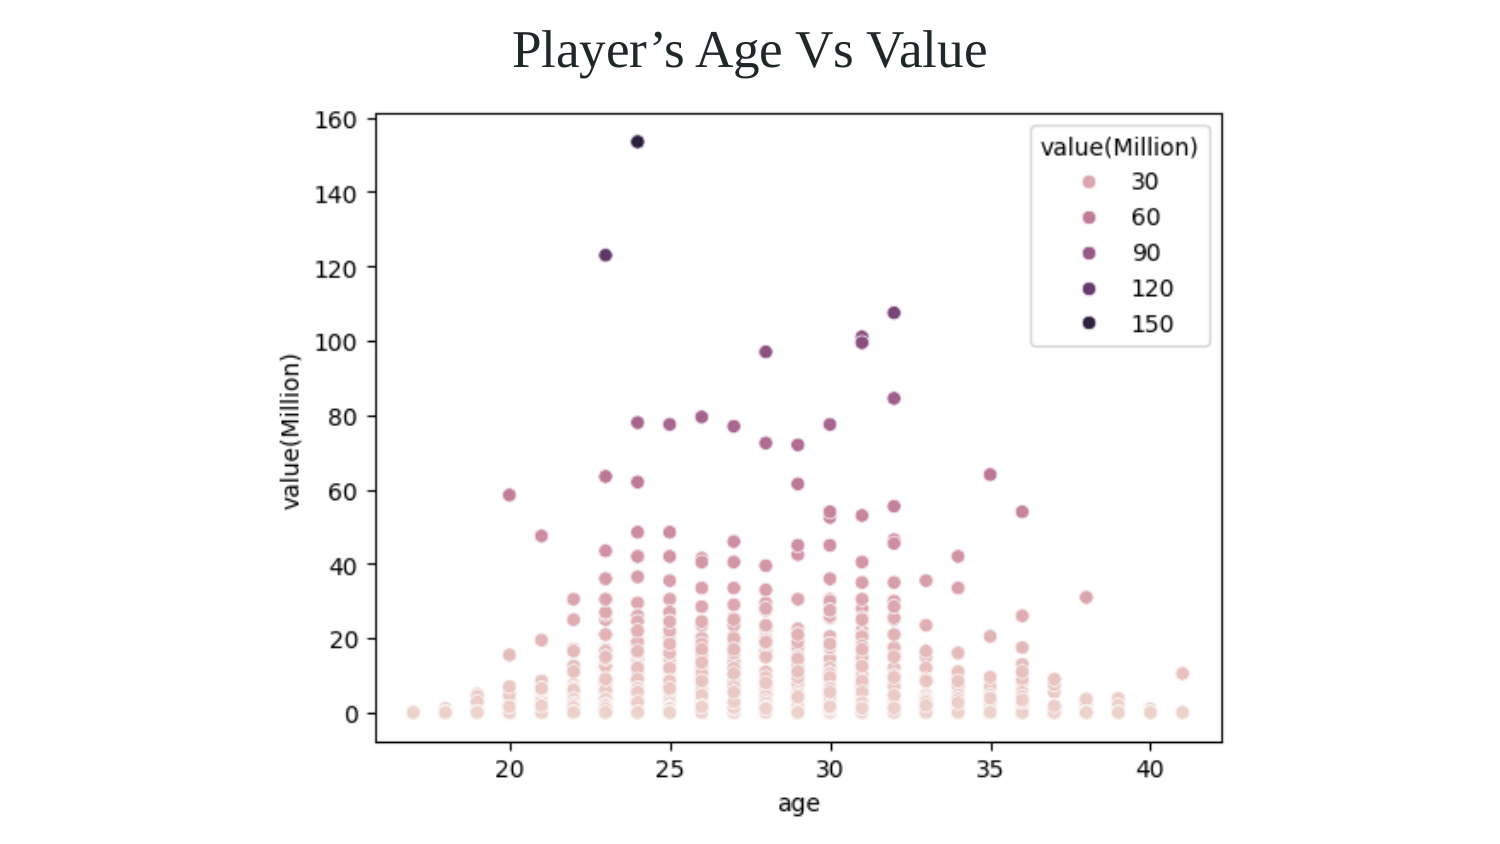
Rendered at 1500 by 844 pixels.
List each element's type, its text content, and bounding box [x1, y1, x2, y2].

picture [262, 93, 1237, 833]
title Player’s Age Vs Value [51, 0, 1449, 94]
